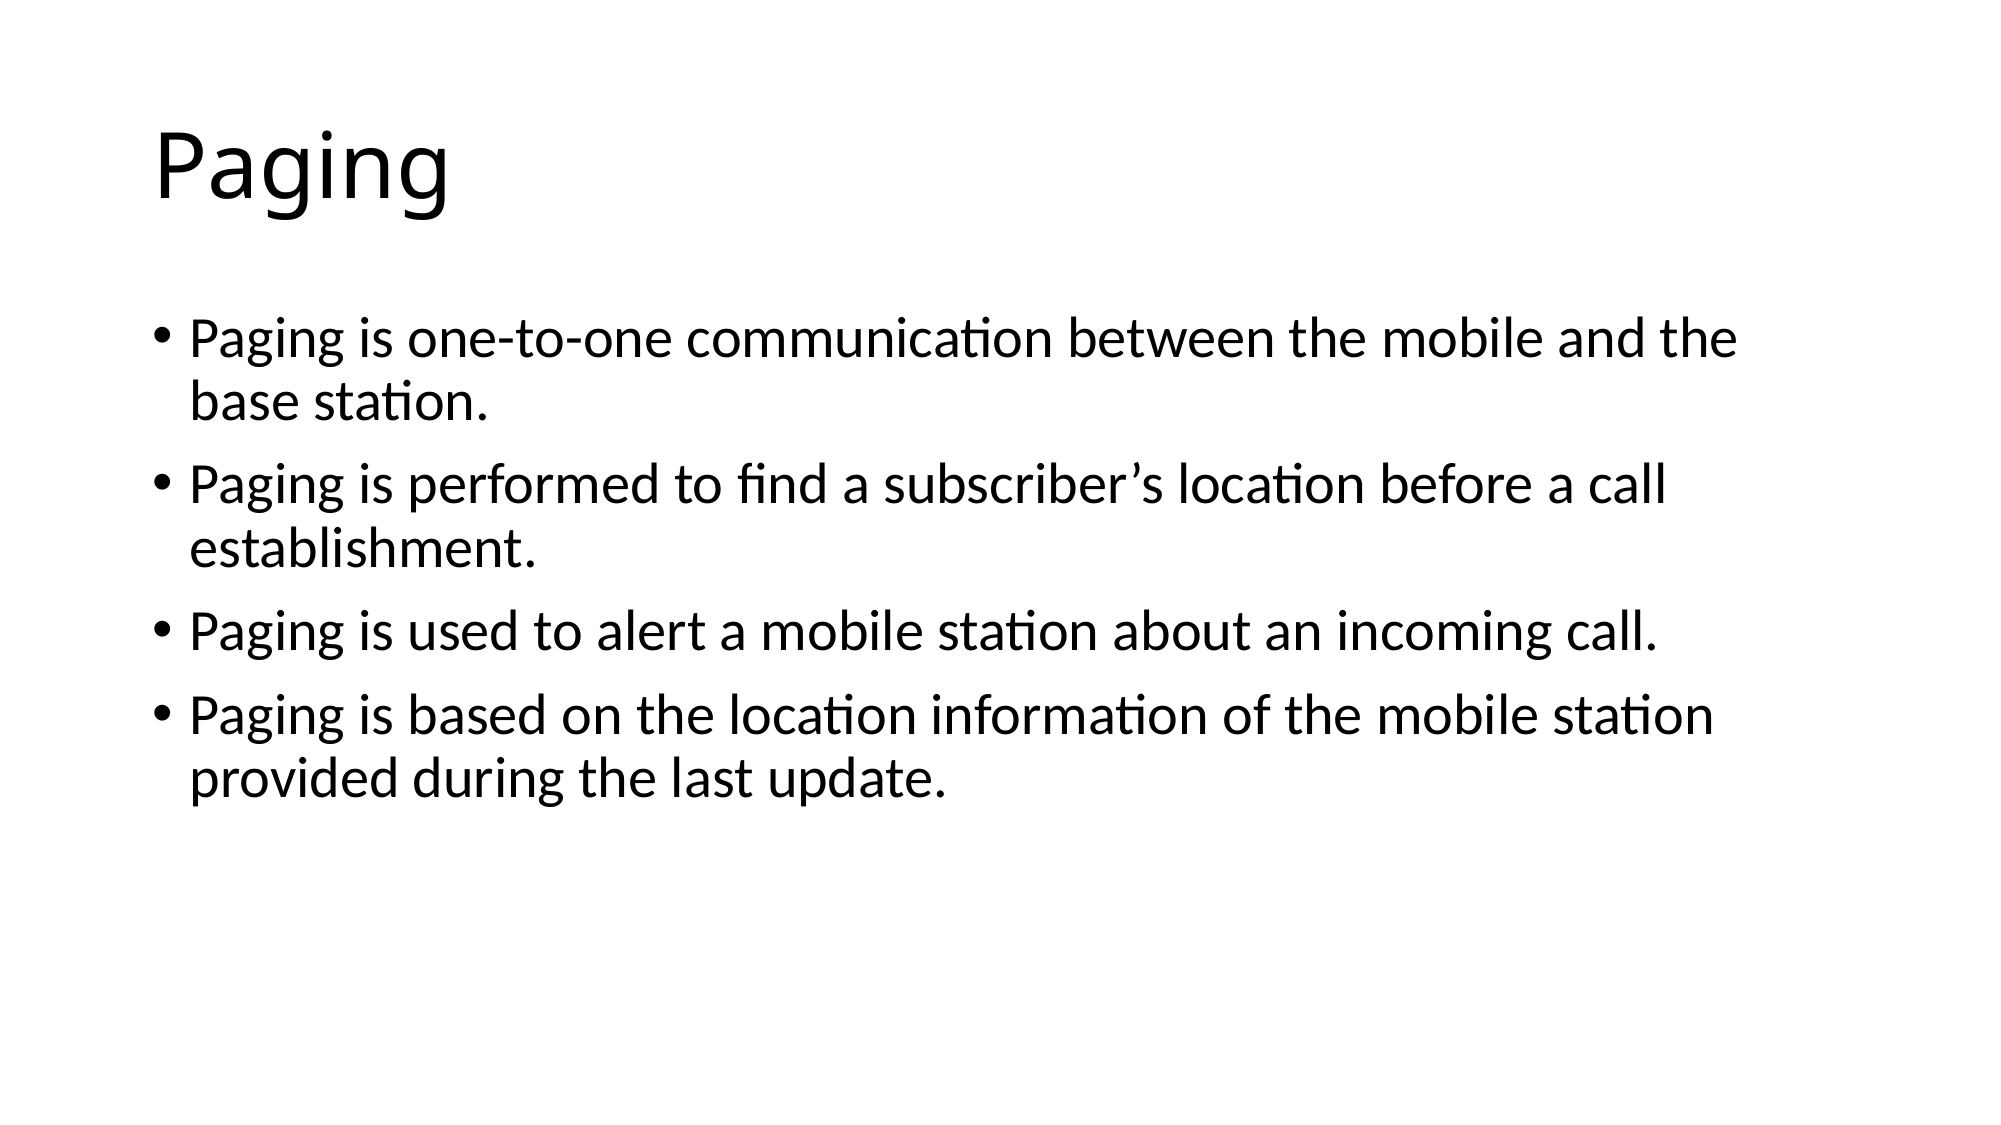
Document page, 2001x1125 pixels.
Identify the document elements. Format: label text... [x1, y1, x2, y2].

title Paging [137, 59, 1863, 278]
list Paging is one-to-one communication between the mobile and the base station. Paging is performed to find a subscriber’s location before a call establishment. Paging is used to alert a mobile station about an incoming call. Paging is based on the location information of the mobile station provided during the last update. [137, 299, 1863, 1014]
